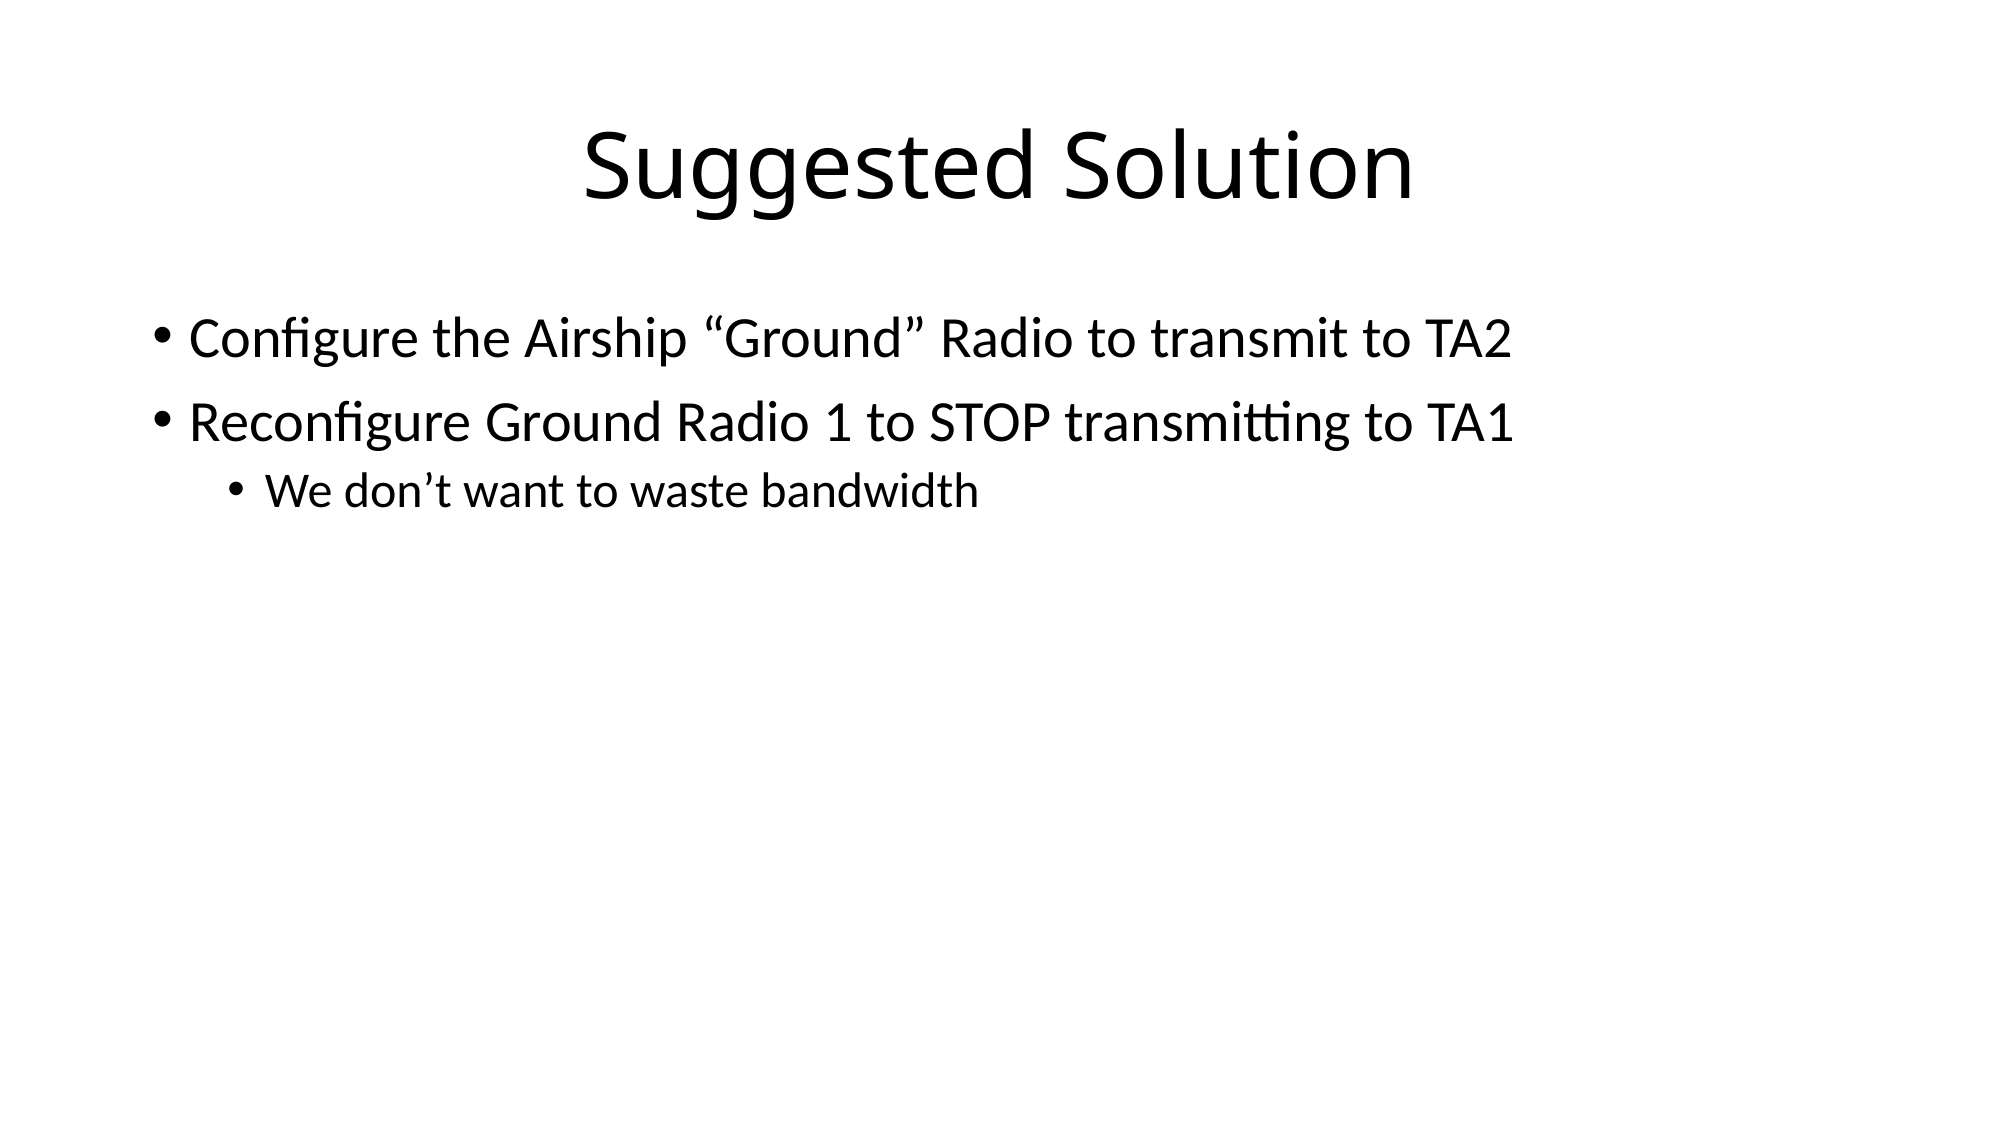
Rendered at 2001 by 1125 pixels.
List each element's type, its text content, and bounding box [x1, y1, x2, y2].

list Configure the Airship “Ground” Radio to transmit to TA2 Reconfigure Ground Radio 1 to STOP transmitting to TA1 We don’t want to waste bandwidth [137, 299, 1863, 1014]
title Suggested Solution [137, 59, 1863, 278]
